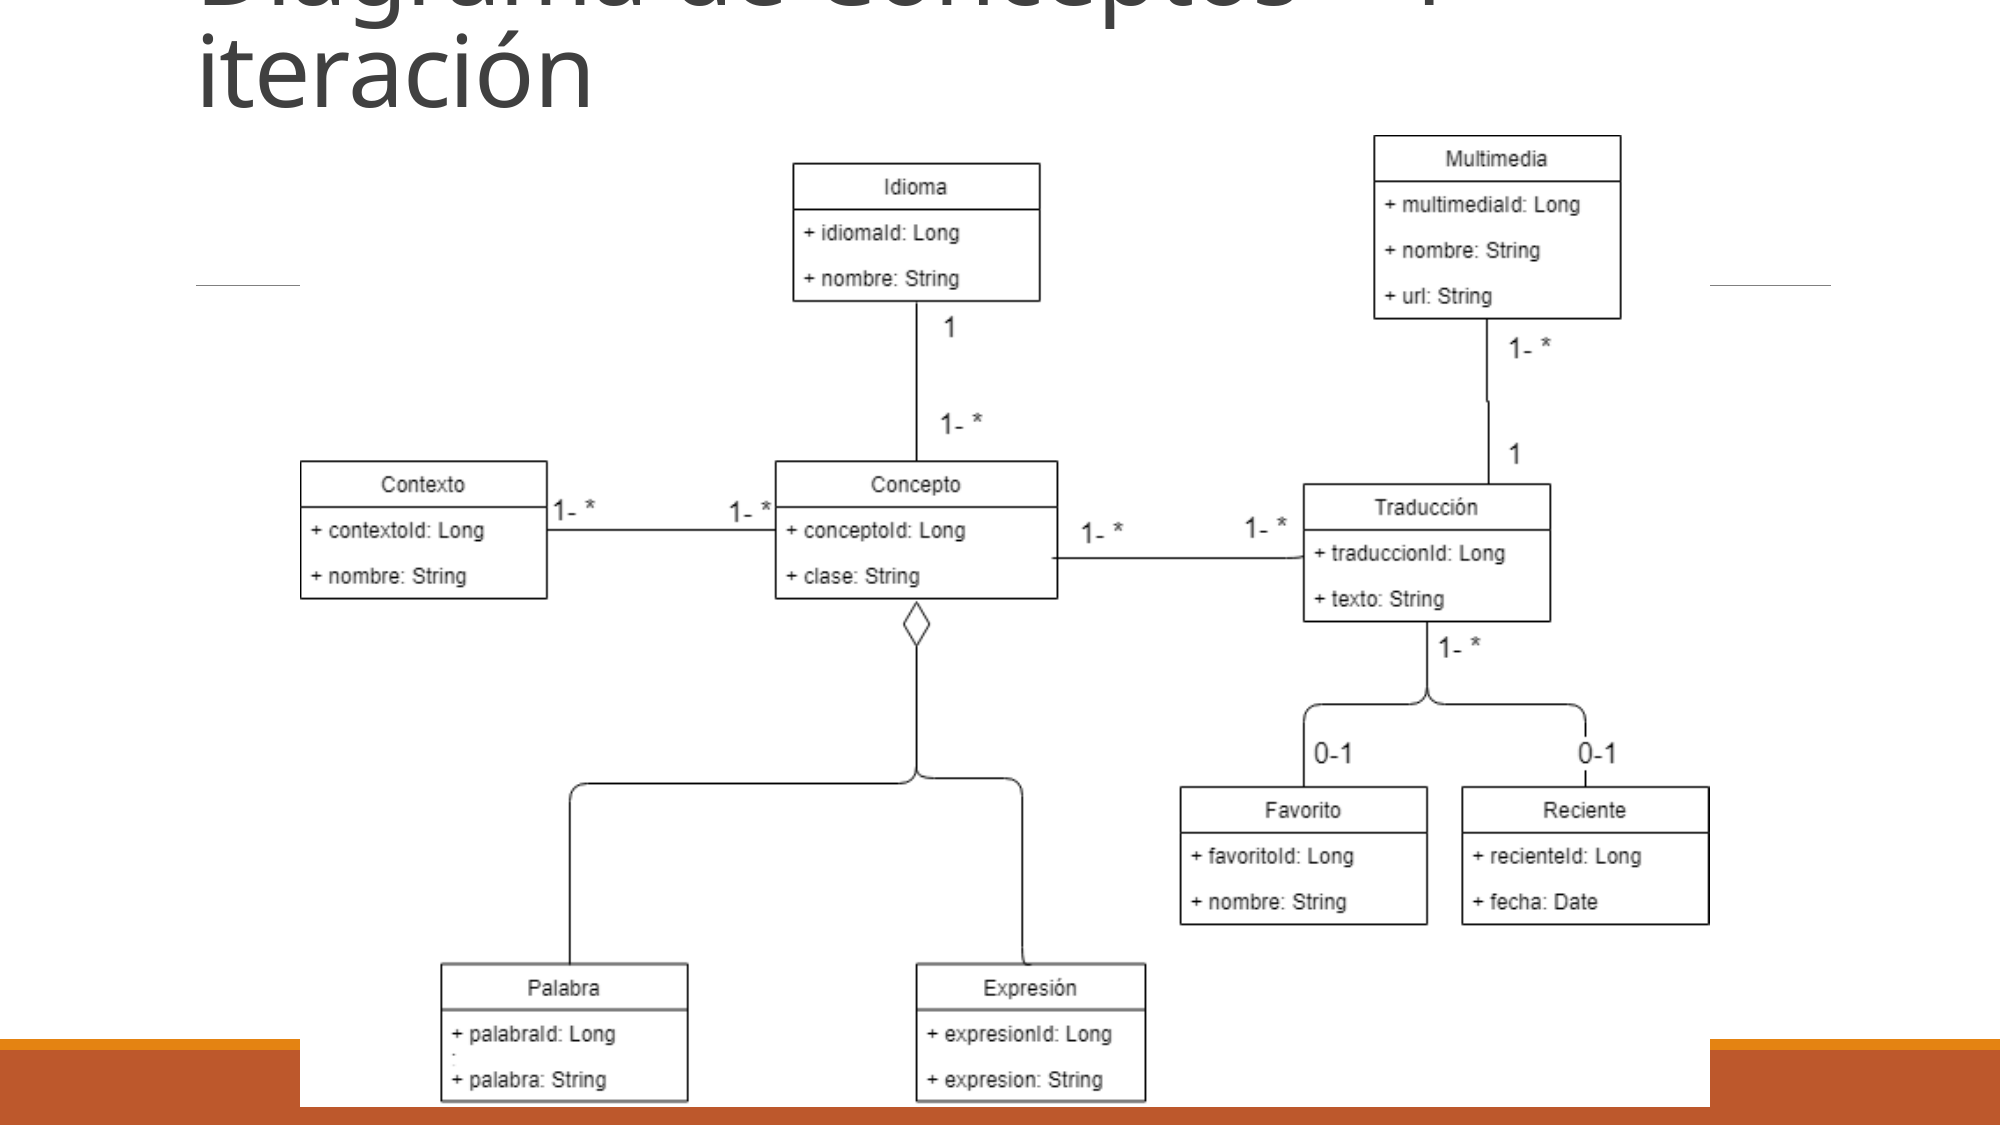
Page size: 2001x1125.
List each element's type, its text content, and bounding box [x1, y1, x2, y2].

picture [299, 134, 1710, 1107]
title Diagrama de Conceptos – 1ª iteración [180, 15, 1830, 136]
